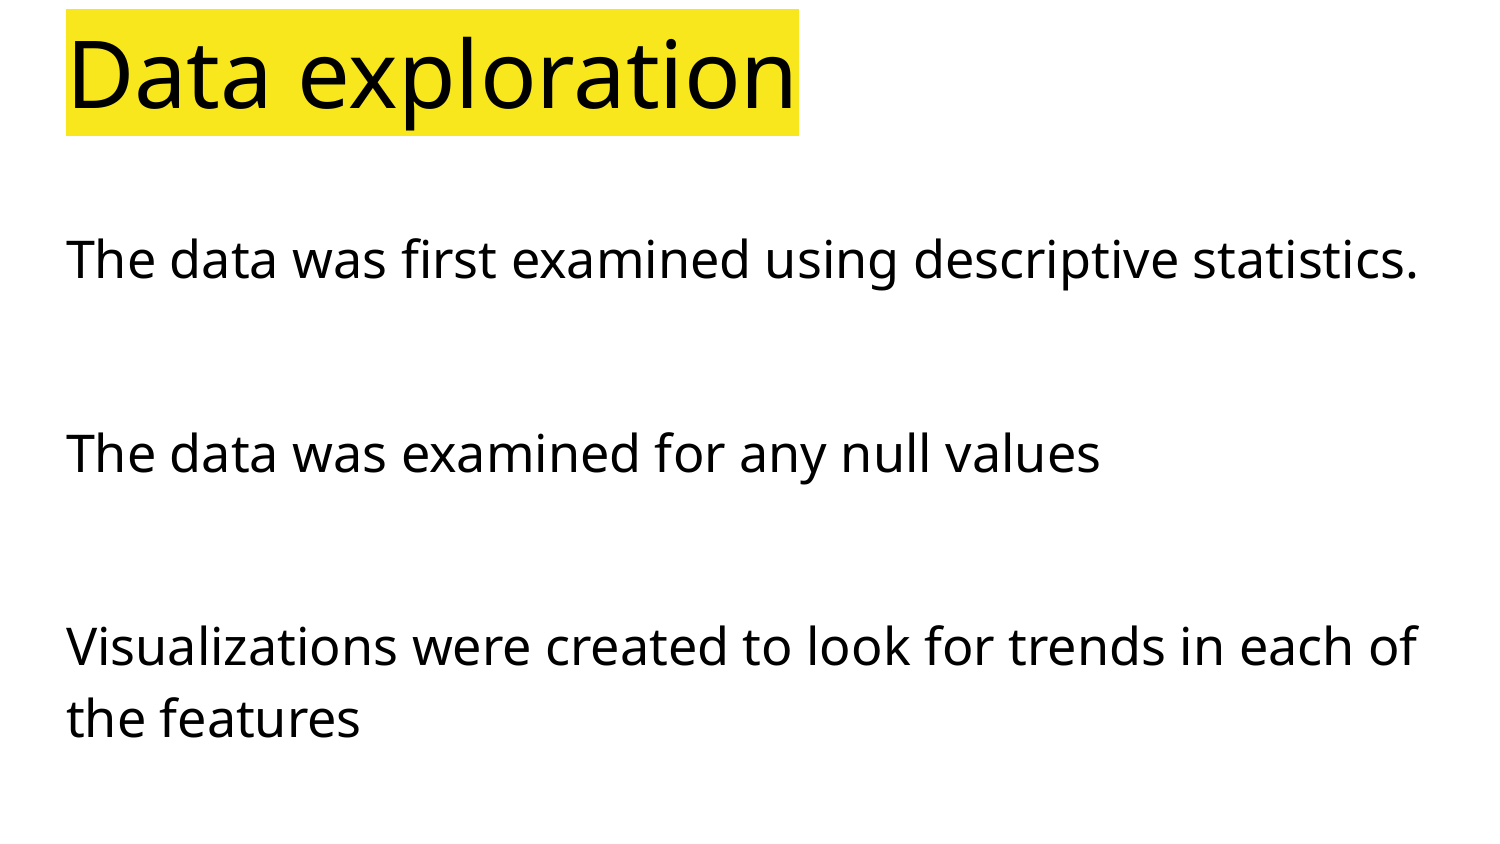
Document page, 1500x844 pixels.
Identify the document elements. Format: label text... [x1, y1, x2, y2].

list The data was first examined using descriptive statistics. The data was examined for any null values Visualizations were created to look for trends in each of the features [51, 202, 1449, 800]
title Data exploration [51, 0, 1449, 94]
